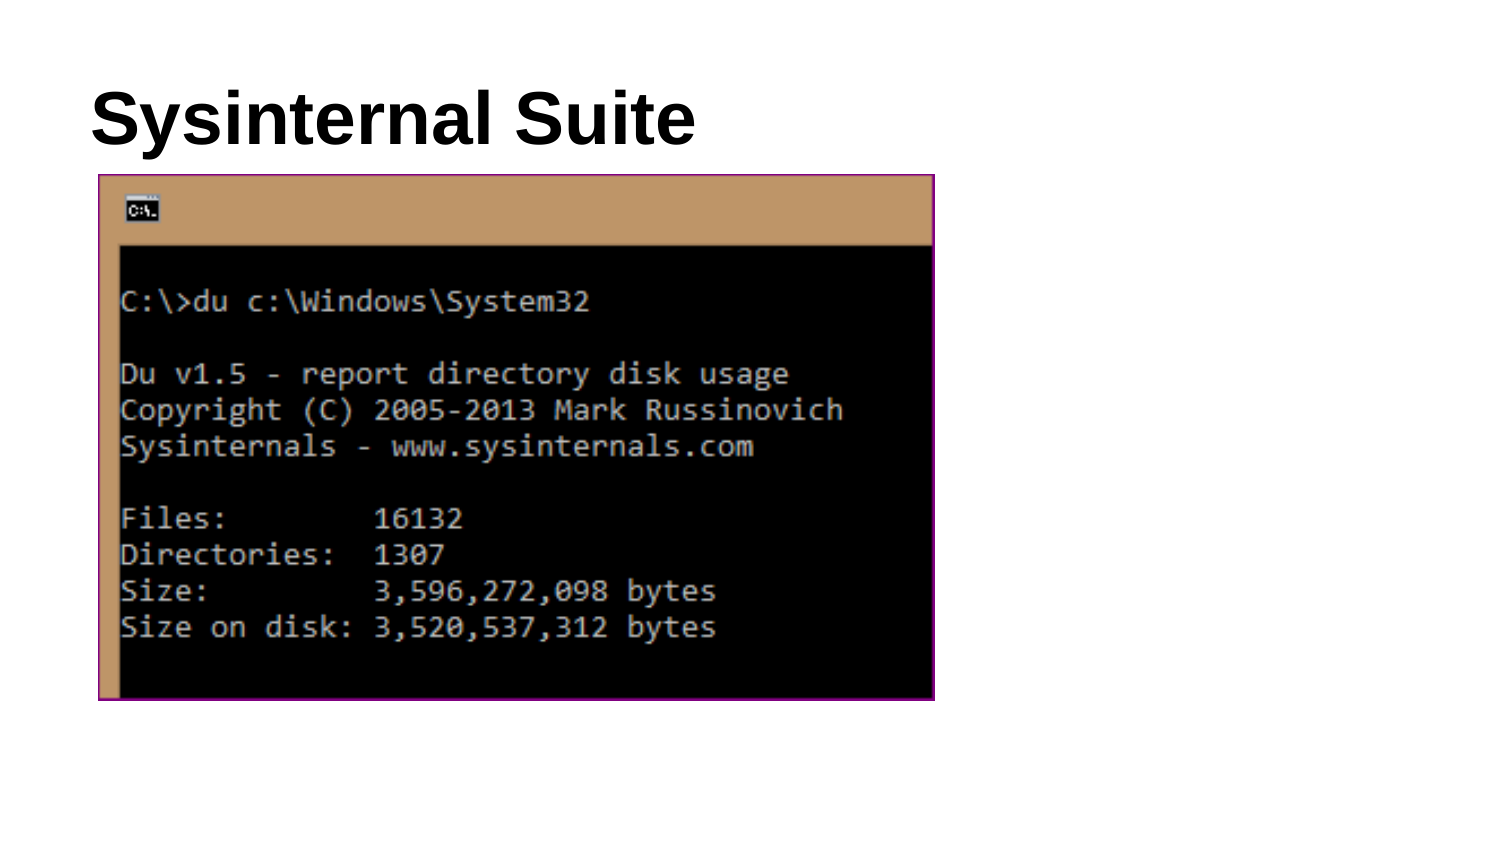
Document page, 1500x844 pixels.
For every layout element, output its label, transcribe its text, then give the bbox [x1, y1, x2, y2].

picture [97, 174, 935, 702]
title Sysinternal Suite [75, 33, 1425, 175]
